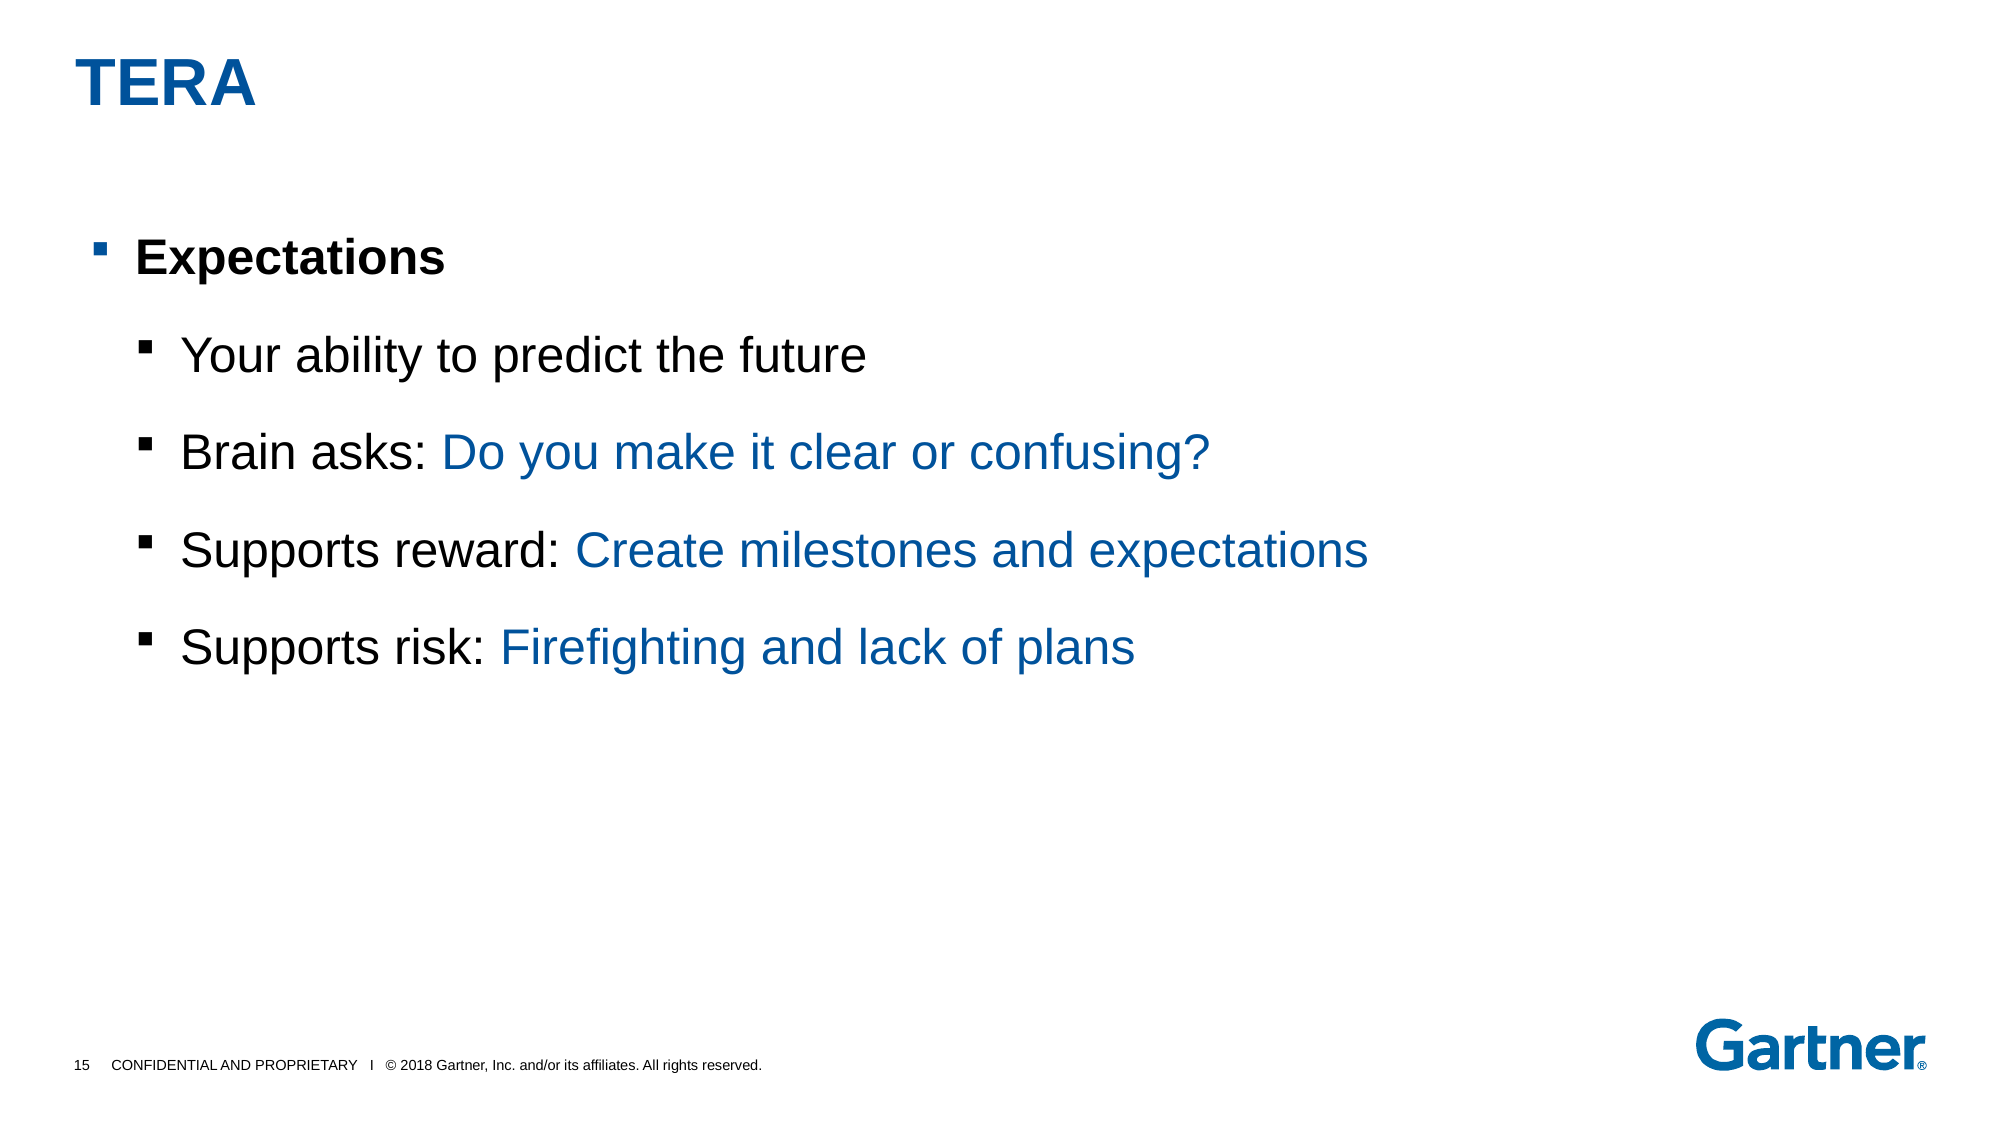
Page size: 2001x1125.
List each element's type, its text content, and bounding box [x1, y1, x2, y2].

title TERA [75, 32, 1925, 121]
text_box Expectations Your ability to predict the future Brain asks: Do you make it clear or confusing? Supports reward: Create milestones and expectations Supports risk: Firefighting and lack of plans [75, 217, 1925, 982]
